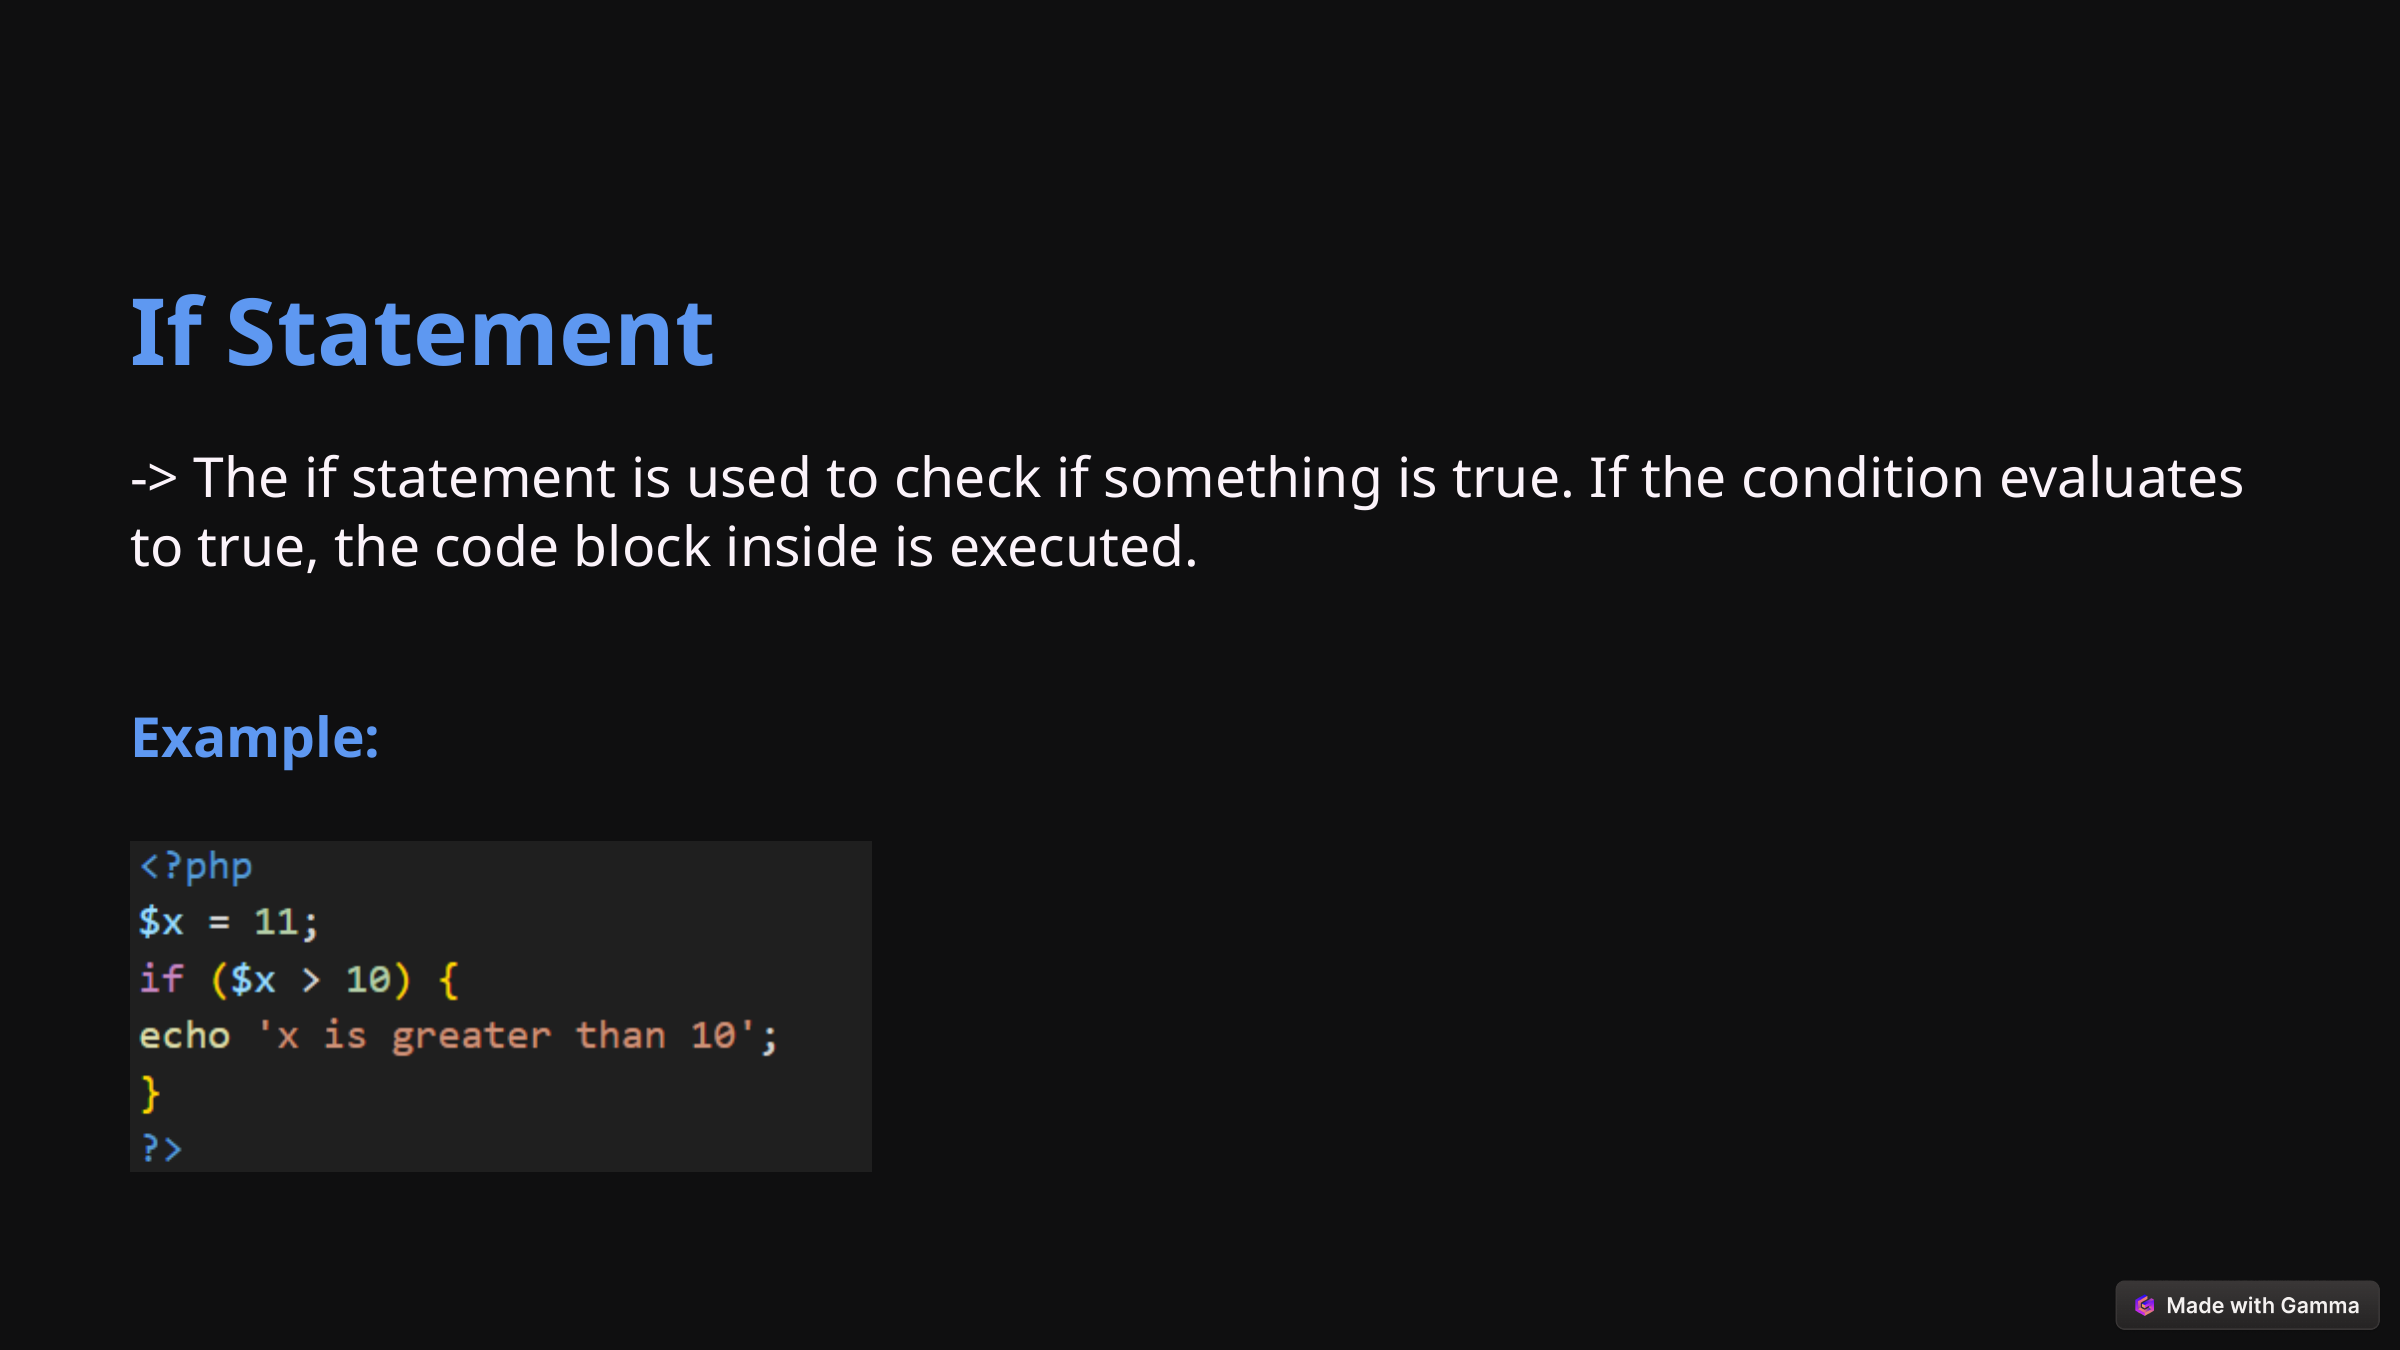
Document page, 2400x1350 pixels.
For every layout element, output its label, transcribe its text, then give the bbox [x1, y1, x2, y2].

picture [130, 841, 872, 1172]
text_box -> The if statement is used to check if something is true. If the condition evaluates to true, the code block inside is executed. [130, 440, 2270, 580]
picture [2106, 1271, 2389, 1339]
text_box Example: [130, 699, 689, 770]
text_box If Statement [130, 268, 1061, 385]
